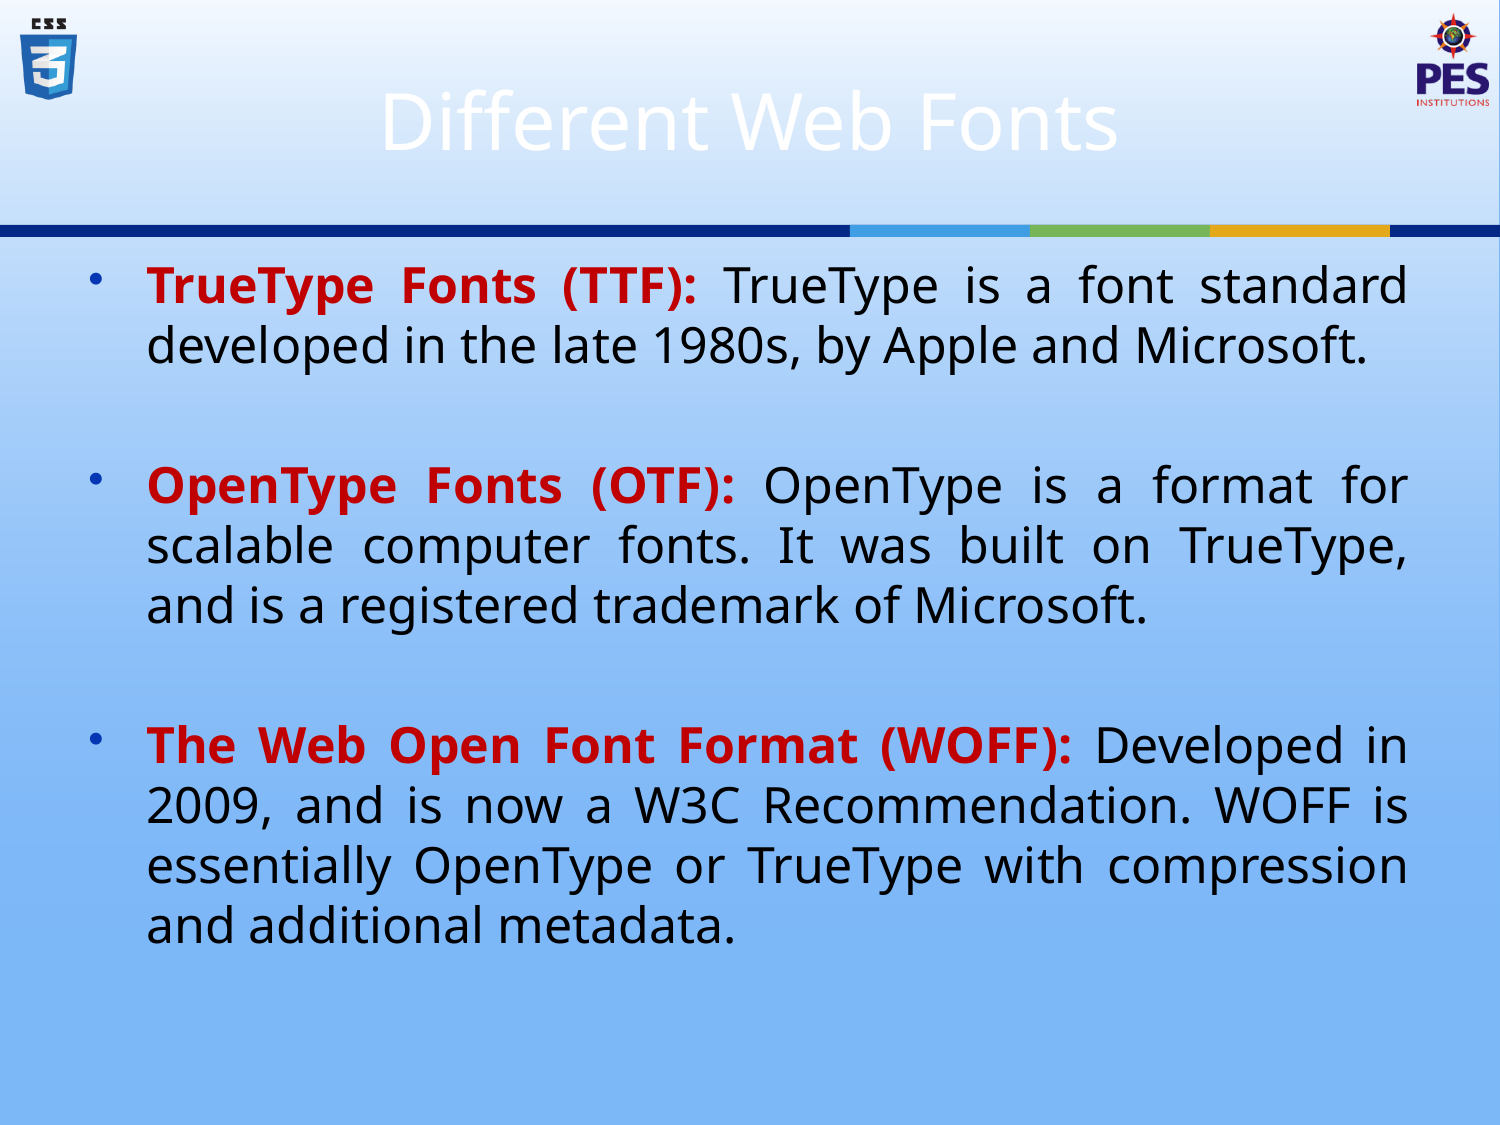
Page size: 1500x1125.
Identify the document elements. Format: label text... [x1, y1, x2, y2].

title Different Web Fonts [75, 24, 1425, 213]
picture [0, 11, 94, 106]
picture [1417, 12, 1489, 106]
list TrueType Fonts (TTF): TrueType is a font standard developed in the late 1980s, by Apple and Microsoft. OpenType Fonts (OTF): OpenType is a format for scalable computer fonts. It was built on TrueType, and is a registered trademark of Microsoft. The Web Open Font Format (WOFF): Developed in 2009, and is now a W3C Recommendation. WOFF is essentially OpenType or TrueType with compression and additional metadata. [75, 246, 1425, 1005]
